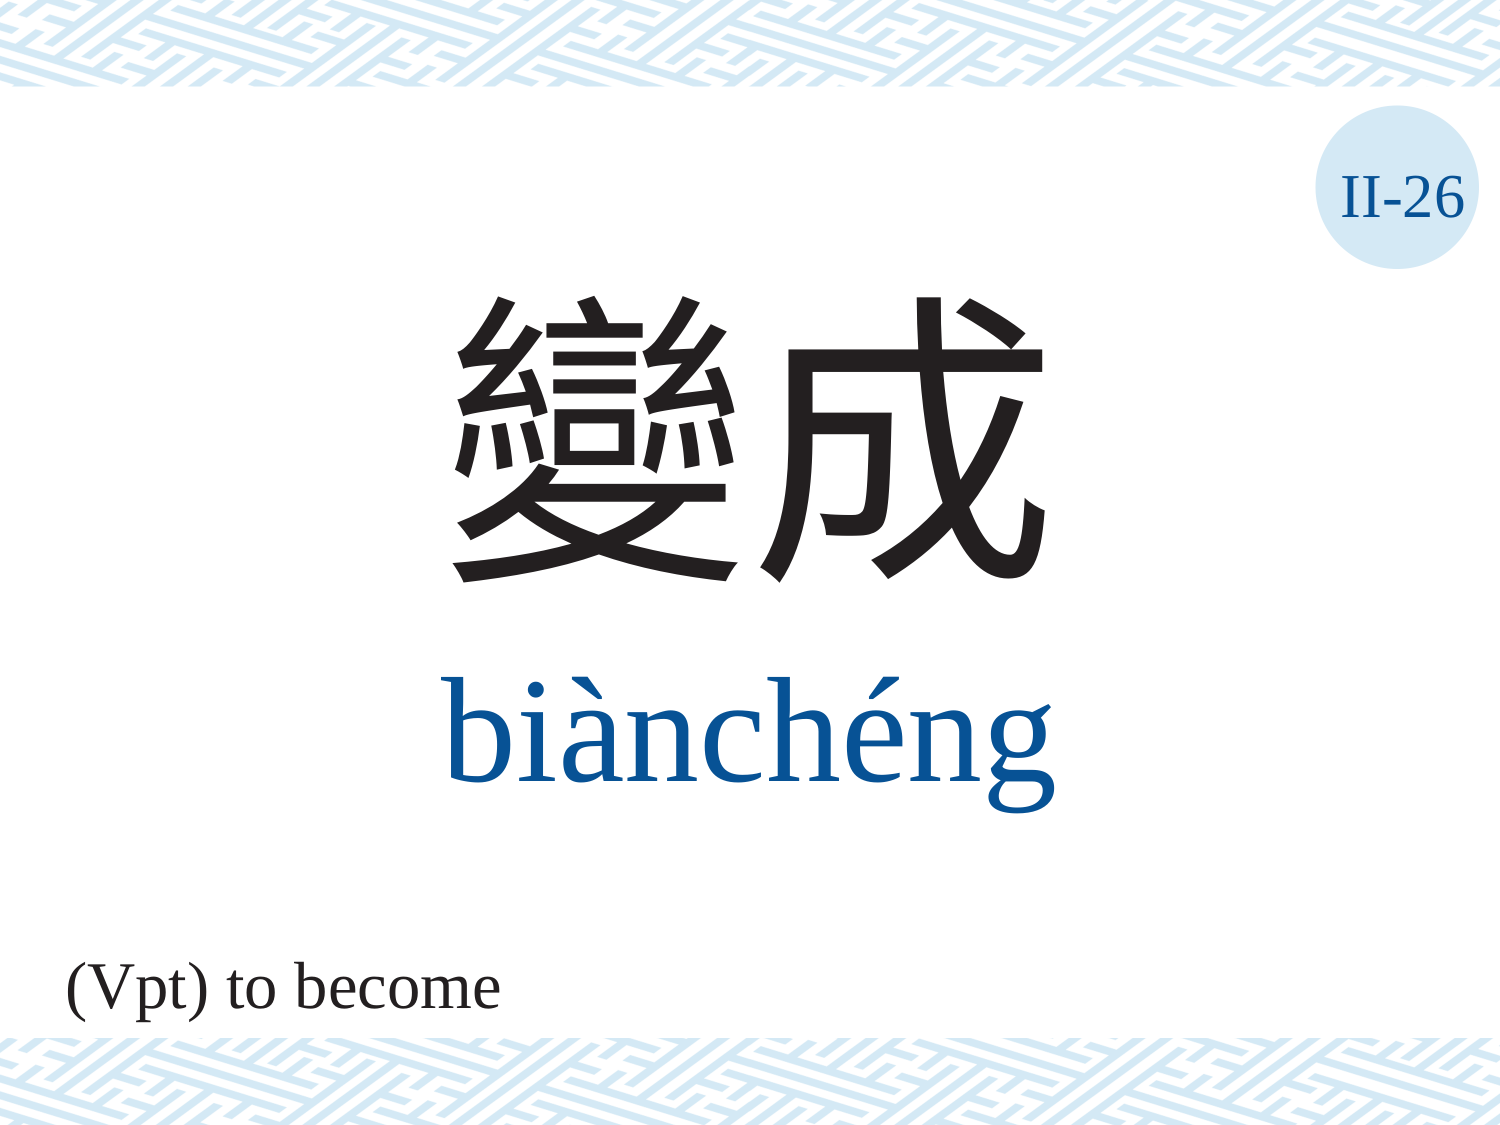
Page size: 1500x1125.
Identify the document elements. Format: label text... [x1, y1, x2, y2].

text_box II-26 變成 biànchéng [439, 154, 1467, 812]
text_box (Vpt) to become [62, 942, 504, 1023]
picture [0, 0, 1500, 1125]
